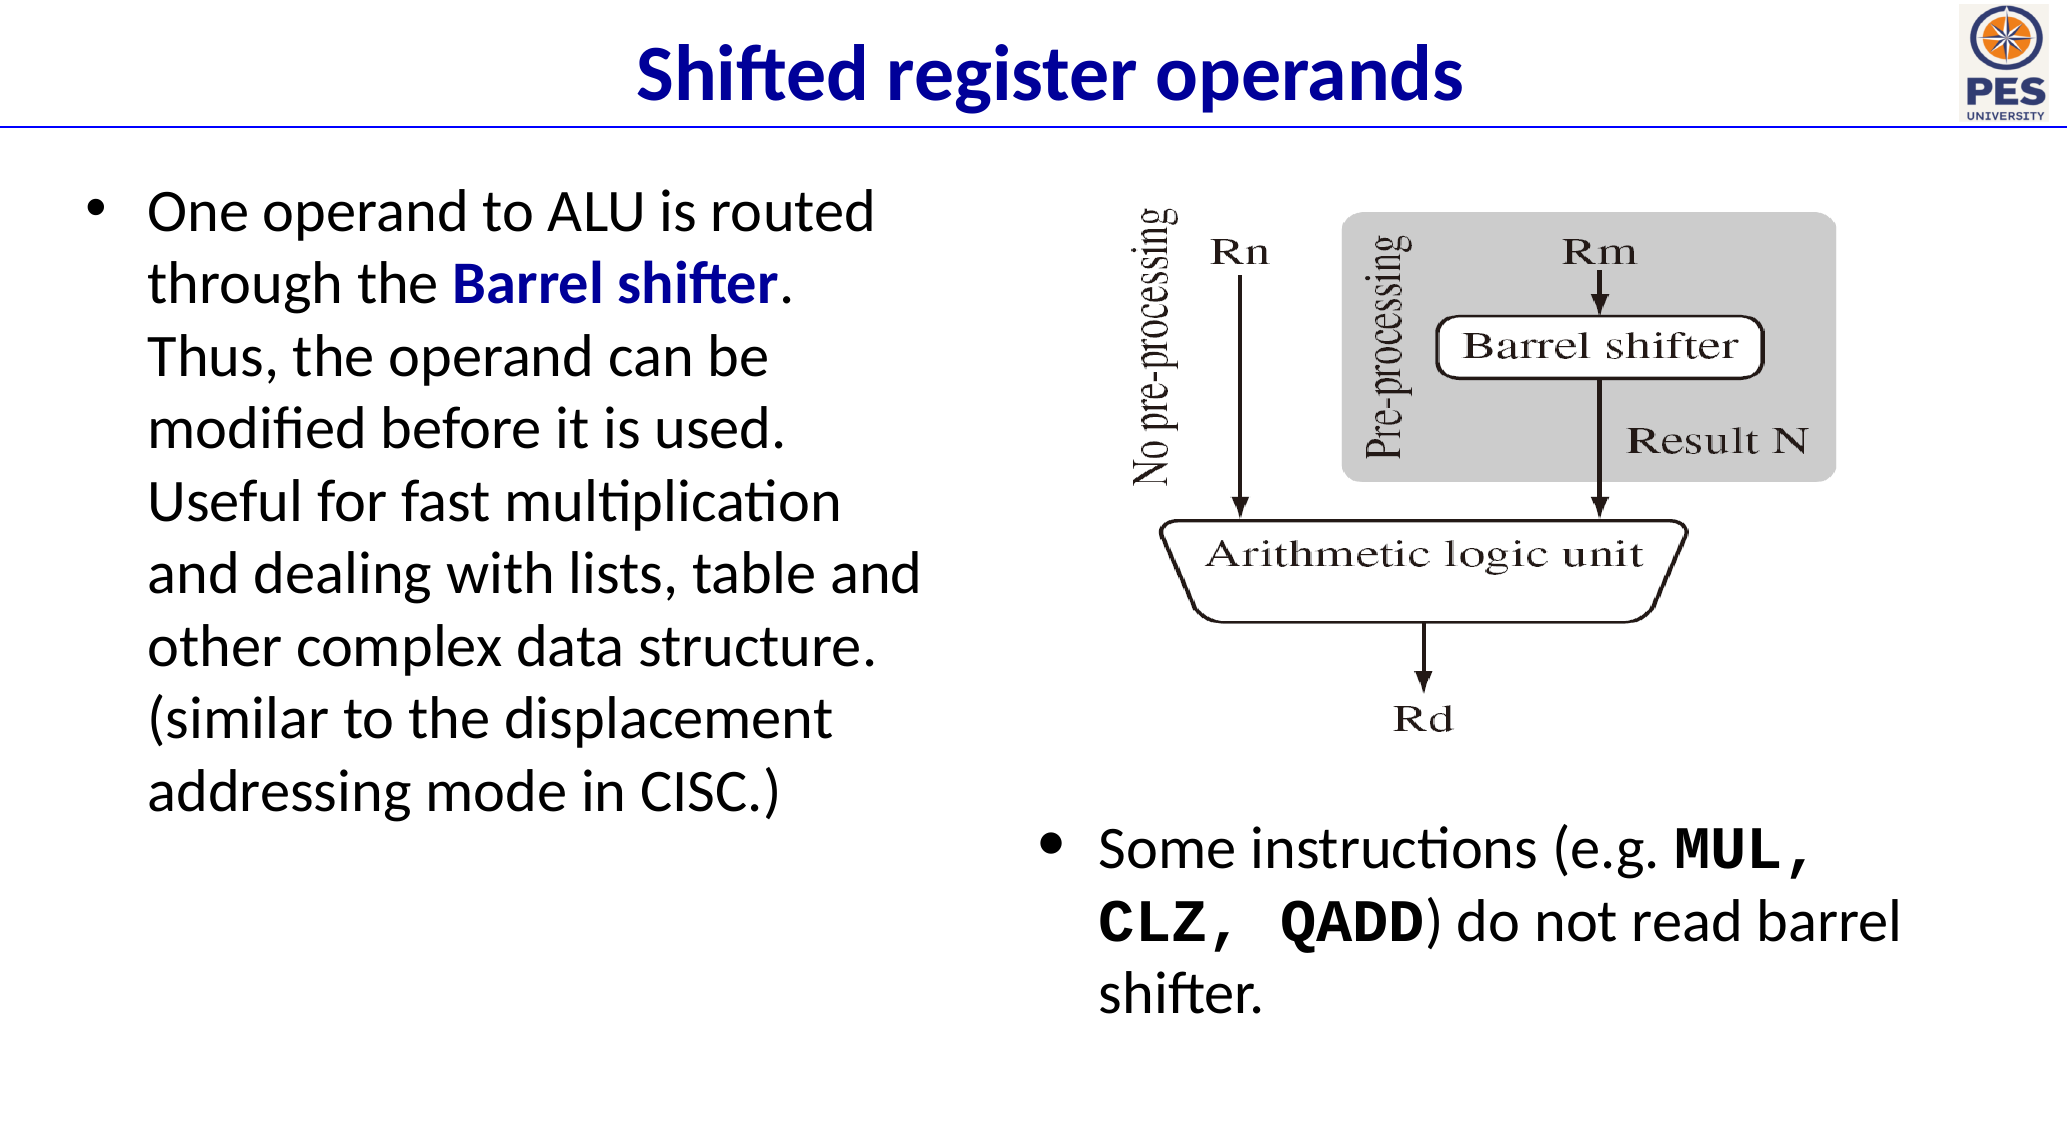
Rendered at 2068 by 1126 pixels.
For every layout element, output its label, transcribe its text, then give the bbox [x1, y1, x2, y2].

picture [1114, 187, 1863, 740]
list One operand to ALU is routed through the Barrel shifter. Thus, the operand can be modified before it is used. Useful for fast multiplication and dealing with lists, table and other complex data structure. (similar to the displacement addressing mode in CISC.) [68, 162, 948, 988]
text_box Some instructions (e.g. MUL, CLZ, QADD) do not read barrel shifter. [1020, 800, 1957, 1060]
title Shifted register operands [120, 12, 1982, 125]
picture [1959, 4, 2050, 122]
